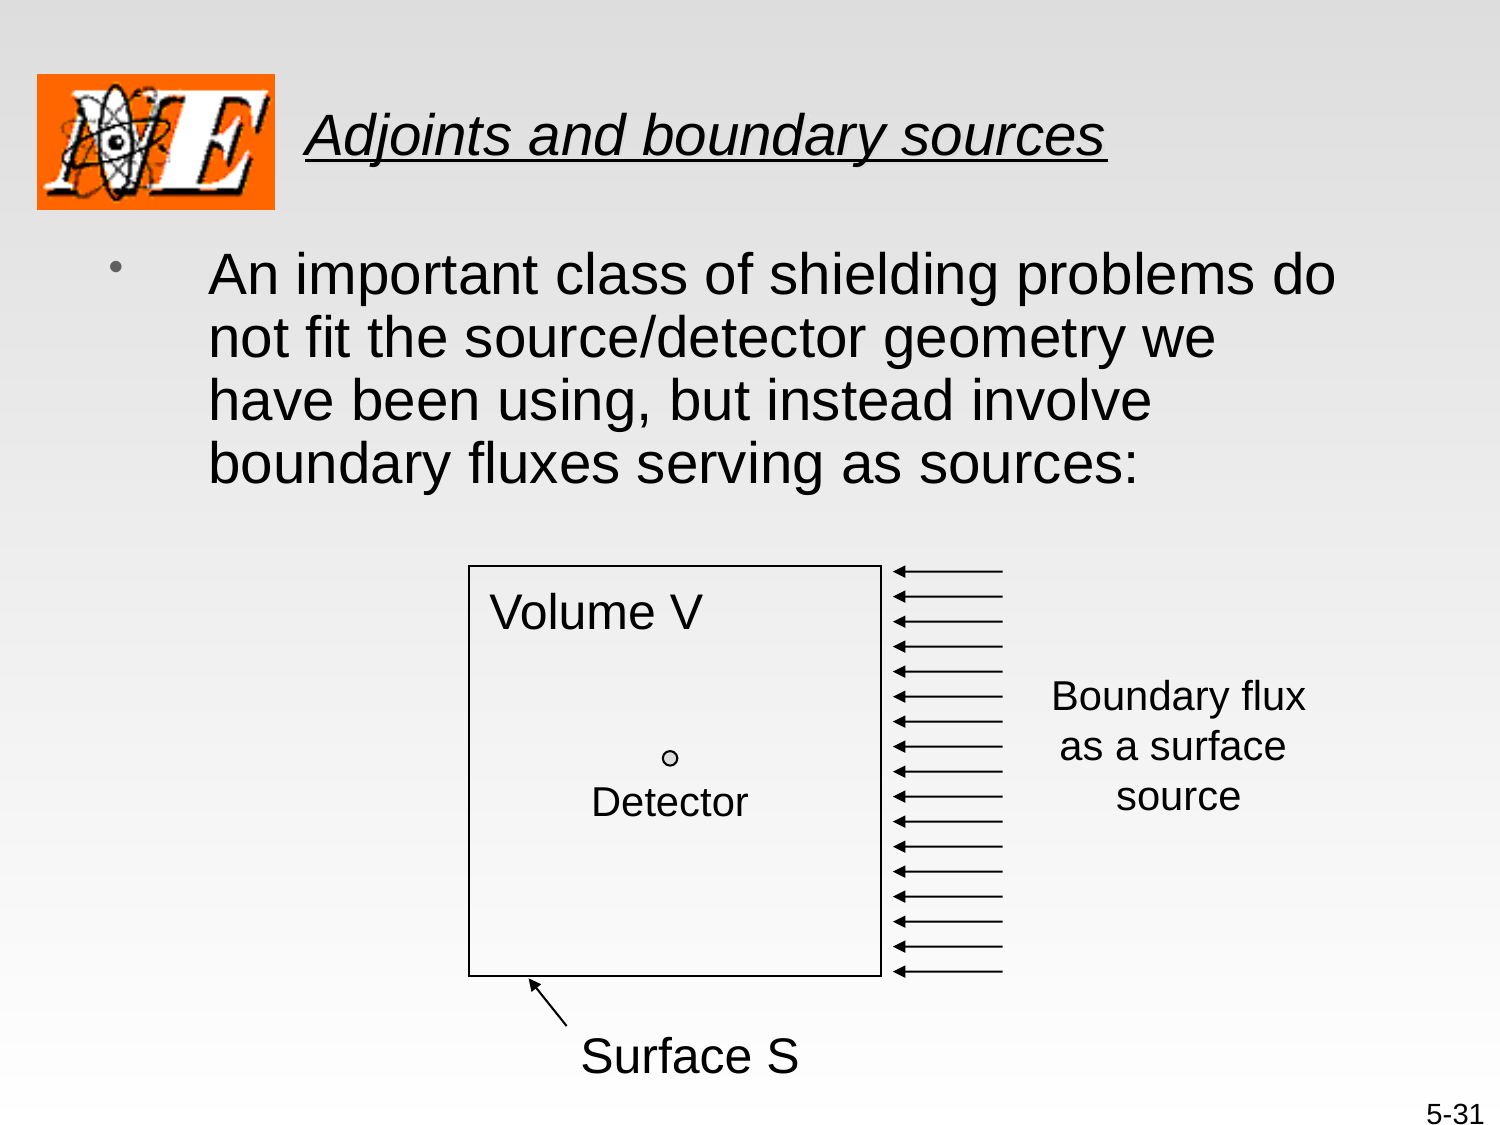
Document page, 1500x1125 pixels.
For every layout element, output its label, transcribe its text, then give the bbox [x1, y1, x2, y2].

picture [37, 74, 275, 210]
text_box Detector [576, 767, 764, 833]
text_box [892, 571, 1003, 972]
text_box [528, 978, 567, 1027]
text_box Surface S [565, 1016, 815, 1091]
title Adjoints and boundary sources [289, 38, 1466, 226]
list An important class of shielding problems do not fit the source/detector geometry we have been using, but instead involve boundary fluxes serving as sources: [93, 236, 1369, 311]
text_box [468, 566, 881, 976]
text_box Boundary flux as a surface source [1036, 661, 1322, 826]
slide_number 5-31 [1187, 1087, 1500, 1125]
text_box [662, 751, 678, 766]
text_box Volume V [474, 572, 718, 648]
